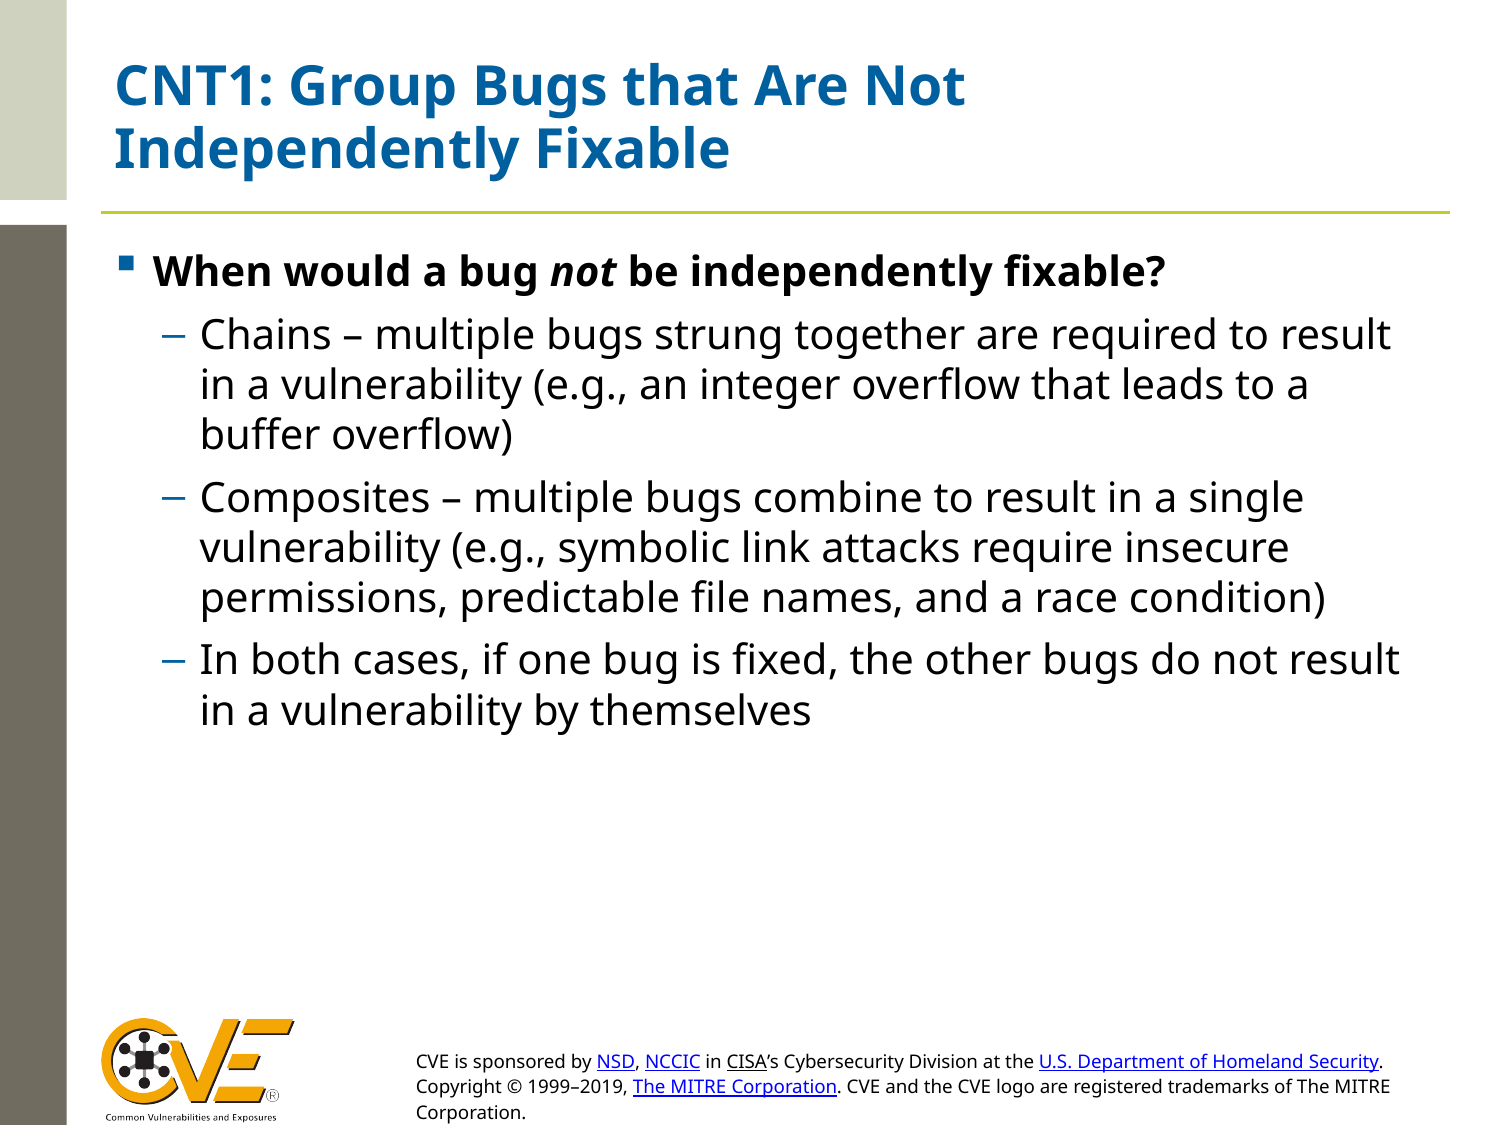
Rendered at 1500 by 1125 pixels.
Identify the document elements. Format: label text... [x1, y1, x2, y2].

list When would a bug not be independently fixable? Chains – multiple bugs strung together are required to result in a vulnerability (e.g., an integer overflow that leads to a buffer overflow) Composites – multiple bugs combine to result in a single vulnerability (e.g., symbolic link attacks require insecure permissions, predictable file names, and a race condition) In both cases, if one bug is fixed, the other bugs do not result in a vulnerability by themselves [99, 237, 1450, 991]
picture [101, 1018, 295, 1123]
title CNT1: Group Bugs that Are Not Independently Fixable [99, 45, 1248, 188]
